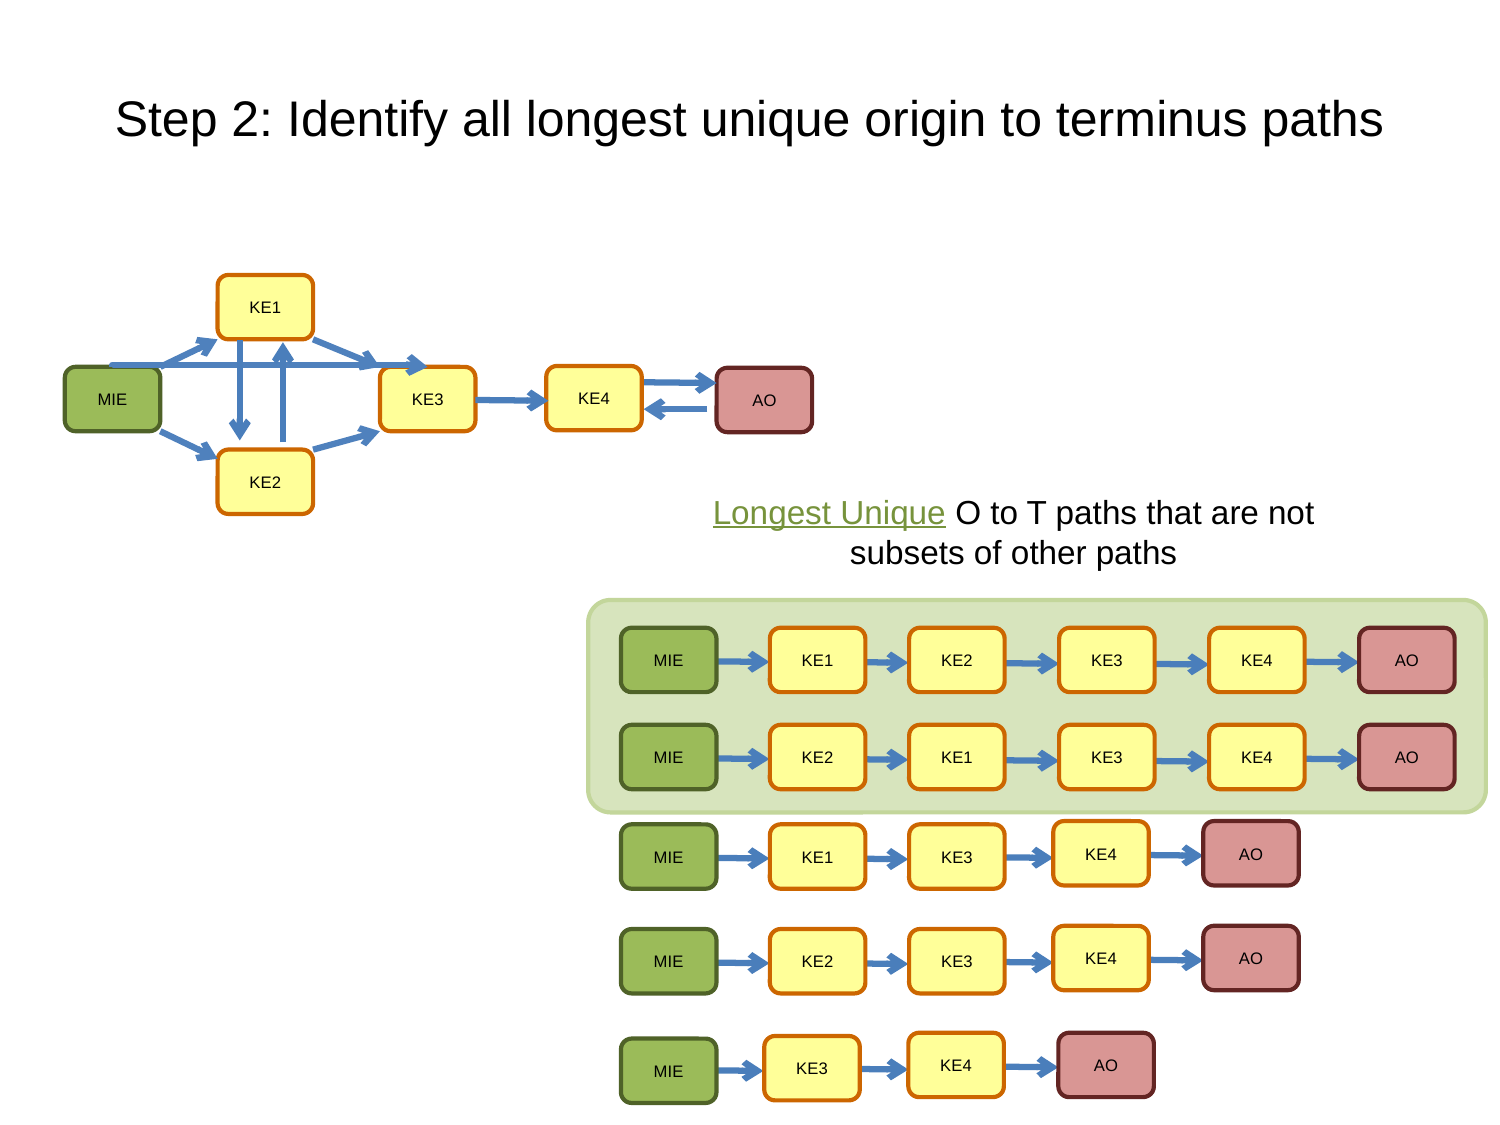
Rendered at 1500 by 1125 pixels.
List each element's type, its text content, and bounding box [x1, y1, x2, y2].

text_box KE2 [277, 447, 316, 517]
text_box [312, 339, 381, 368]
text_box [160, 339, 218, 368]
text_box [620, 820, 1299, 889]
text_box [160, 431, 218, 460]
text_box [586, 597, 1488, 815]
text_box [620, 627, 1455, 693]
text_box KE1 [215, 272, 264, 342]
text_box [620, 724, 1455, 790]
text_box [620, 925, 1299, 994]
text_box Longest Unique O to T paths that are not subsets of other paths [668, 459, 1360, 603]
text_box KE1 [277, 272, 316, 342]
text_box KE4 [544, 363, 644, 433]
text_box AO [714, 365, 815, 435]
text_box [269, 209, 273, 525]
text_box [620, 1032, 1155, 1104]
text_box KE3 [377, 364, 478, 434]
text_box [312, 431, 381, 450]
text_box MIE [62, 364, 163, 434]
text_box Step 2: Identify all longest unique origin to terminus paths [0, 45, 1500, 188]
text_box KE2 [215, 447, 264, 517]
